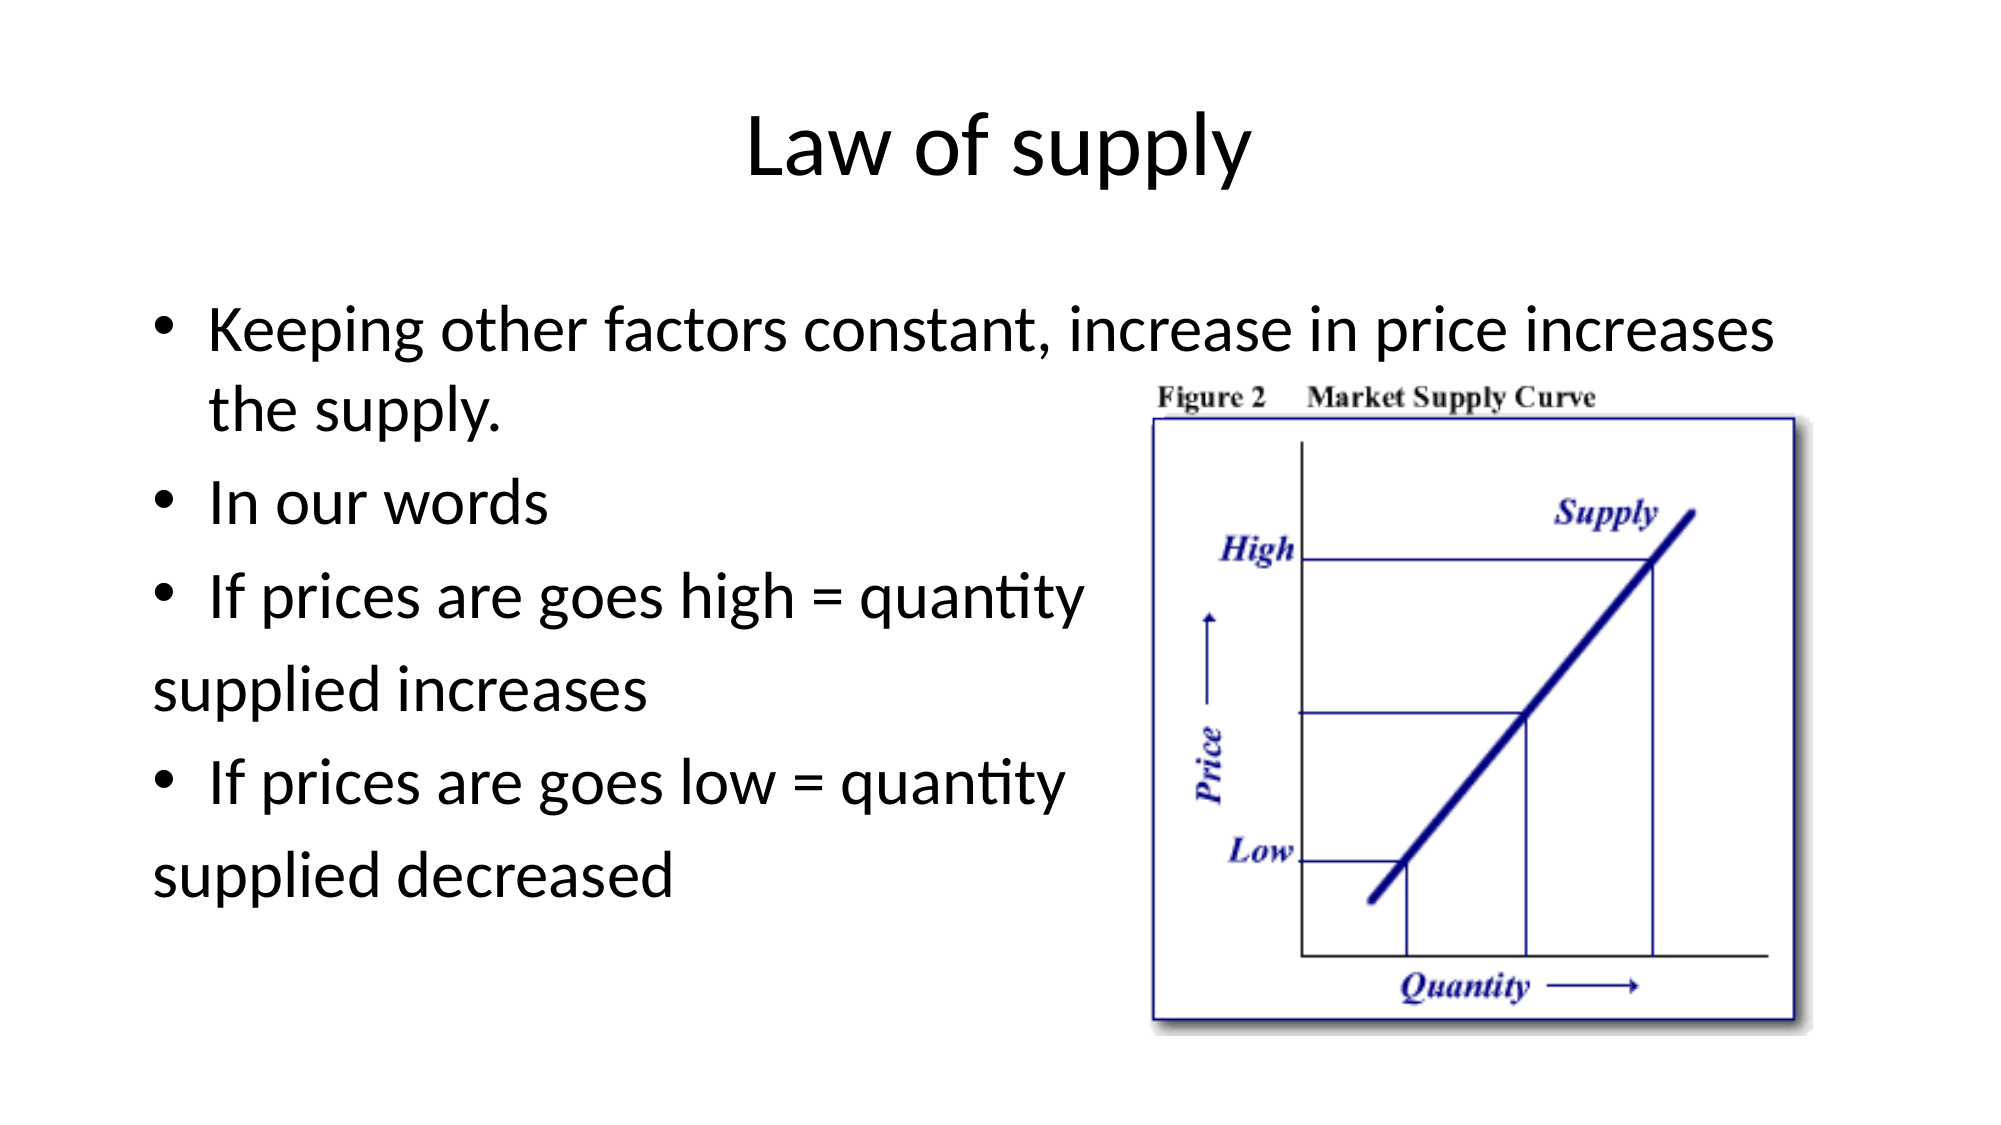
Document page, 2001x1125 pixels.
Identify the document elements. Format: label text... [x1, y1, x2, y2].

picture [1148, 383, 1813, 1036]
title Law of supply [99, 45, 1900, 233]
